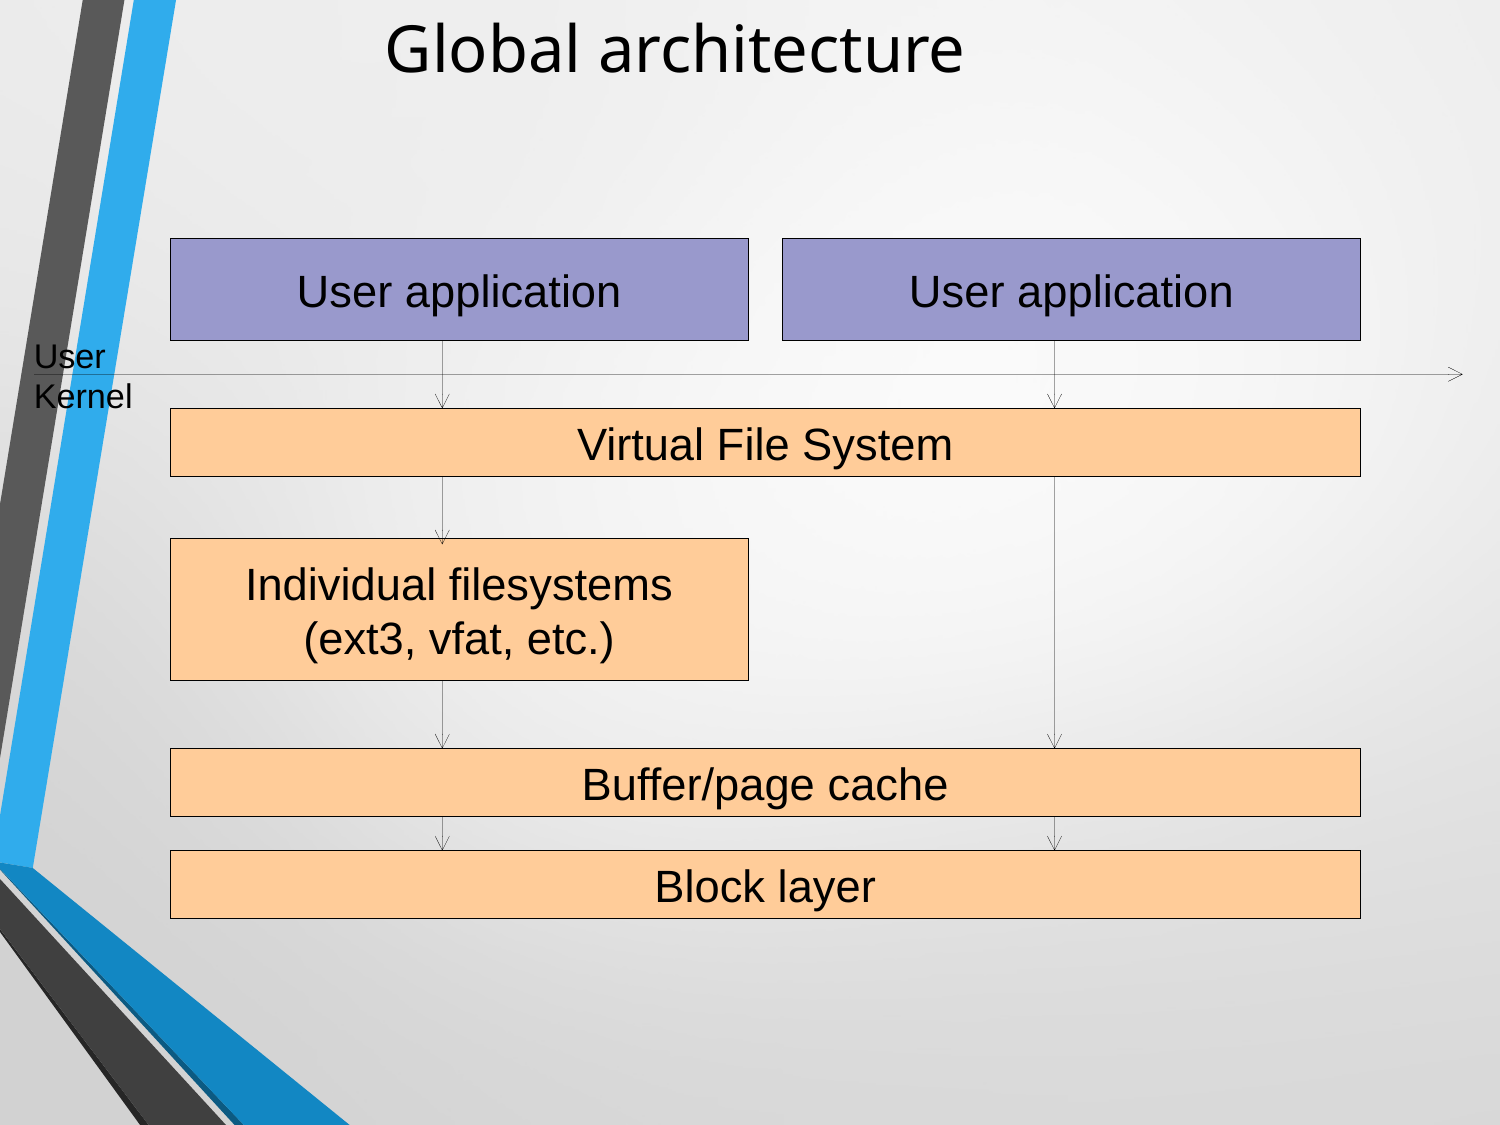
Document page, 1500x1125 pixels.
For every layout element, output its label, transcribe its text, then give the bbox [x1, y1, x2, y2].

text_box Buffer/page cache [170, 748, 1361, 817]
text_box [1047, 476, 1062, 749]
text_box Individual filesystems (ext3, vfat, etc.) [170, 538, 749, 681]
title Global architecture [0, 0, 1352, 93]
text_box Virtual File System [170, 408, 1361, 477]
text_box Kernel [33, 376, 341, 416]
text_box User application [170, 238, 749, 341]
text_box User application [782, 238, 1361, 341]
text_box [1047, 816, 1062, 851]
text_box User [33, 334, 341, 376]
text_box [1055, 367, 1463, 382]
text_box [1047, 340, 1062, 409]
text_box Block layer [170, 850, 1361, 919]
